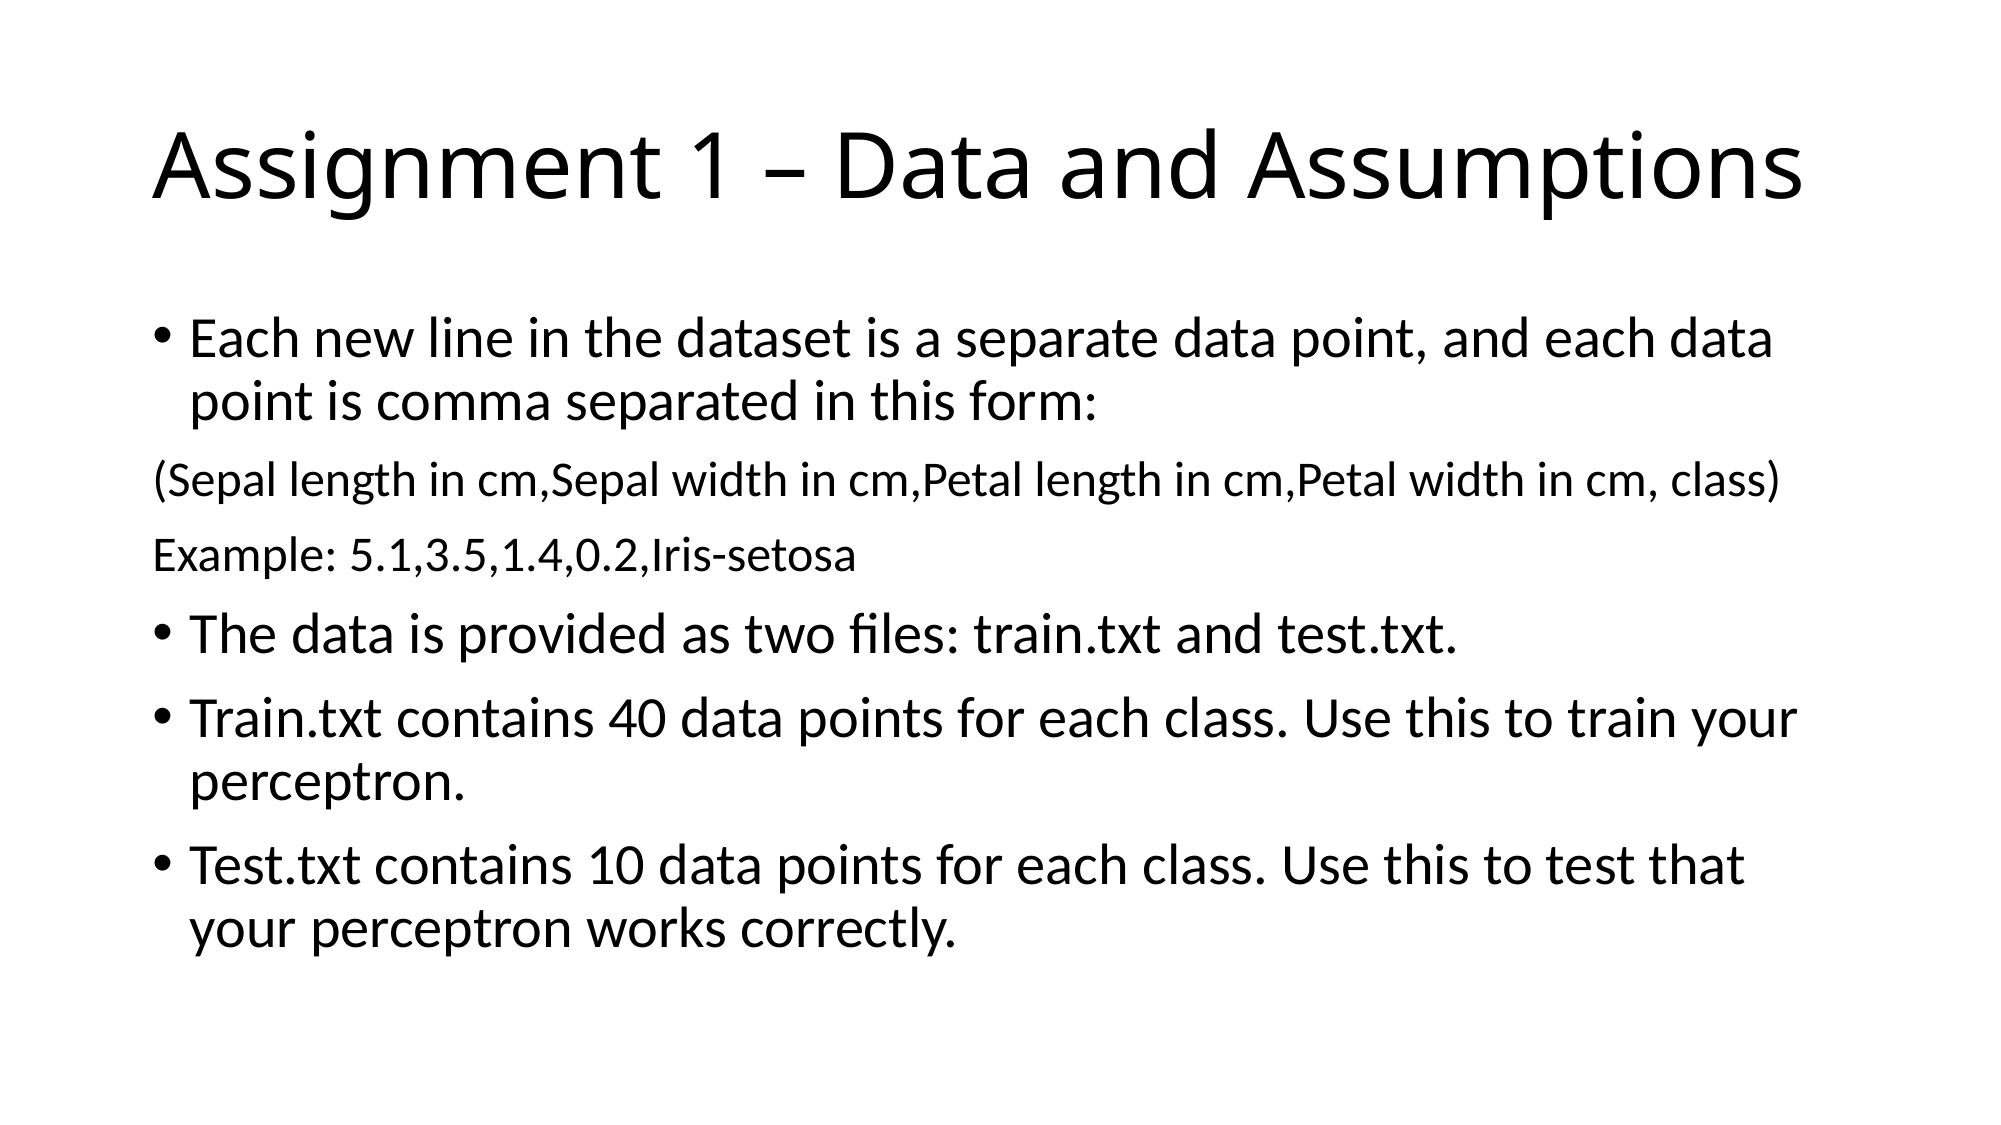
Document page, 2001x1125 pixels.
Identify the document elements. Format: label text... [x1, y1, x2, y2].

title Assignment 1 – Data and Assumptions [137, 59, 1863, 278]
list Each new line in the dataset is a separate data point, and each data point is comma separated in this form: (Sepal length in cm,Sepal width in cm,Petal length in cm,Petal width in cm, class) Example: 5.1,3.5,1.4,0.2,Iris-setosa The data is provided as two files: train.txt and test.txt. Train.txt contains 40 data points for each class. Use this to train your perceptron. Test.txt contains 10 data points for each class. Use this to test that your perceptron works correctly. [137, 299, 1863, 1014]
